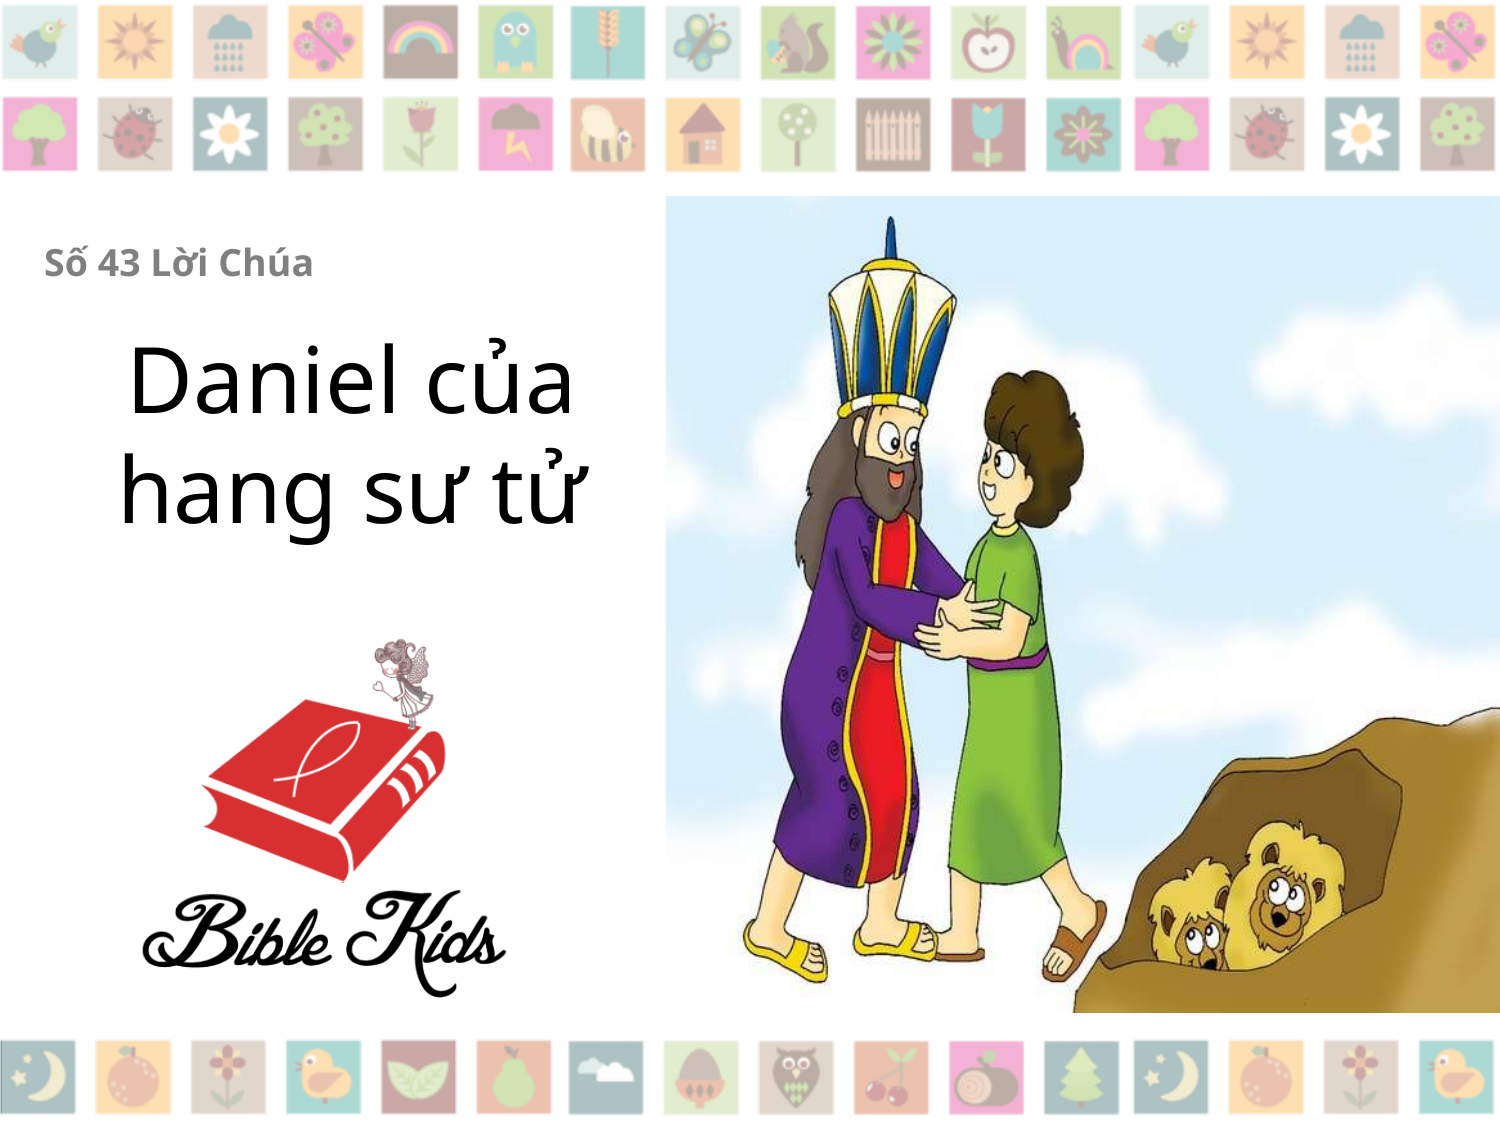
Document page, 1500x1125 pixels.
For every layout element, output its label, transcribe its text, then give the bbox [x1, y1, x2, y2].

text_box Số 43 Lời Chúa [29, 231, 561, 292]
text_box Daniel của hang sư tử [29, 314, 661, 550]
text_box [0, 3, 1500, 181]
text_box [0, 1028, 1500, 1118]
picture [666, 195, 1500, 1014]
picture [117, 600, 544, 1027]
